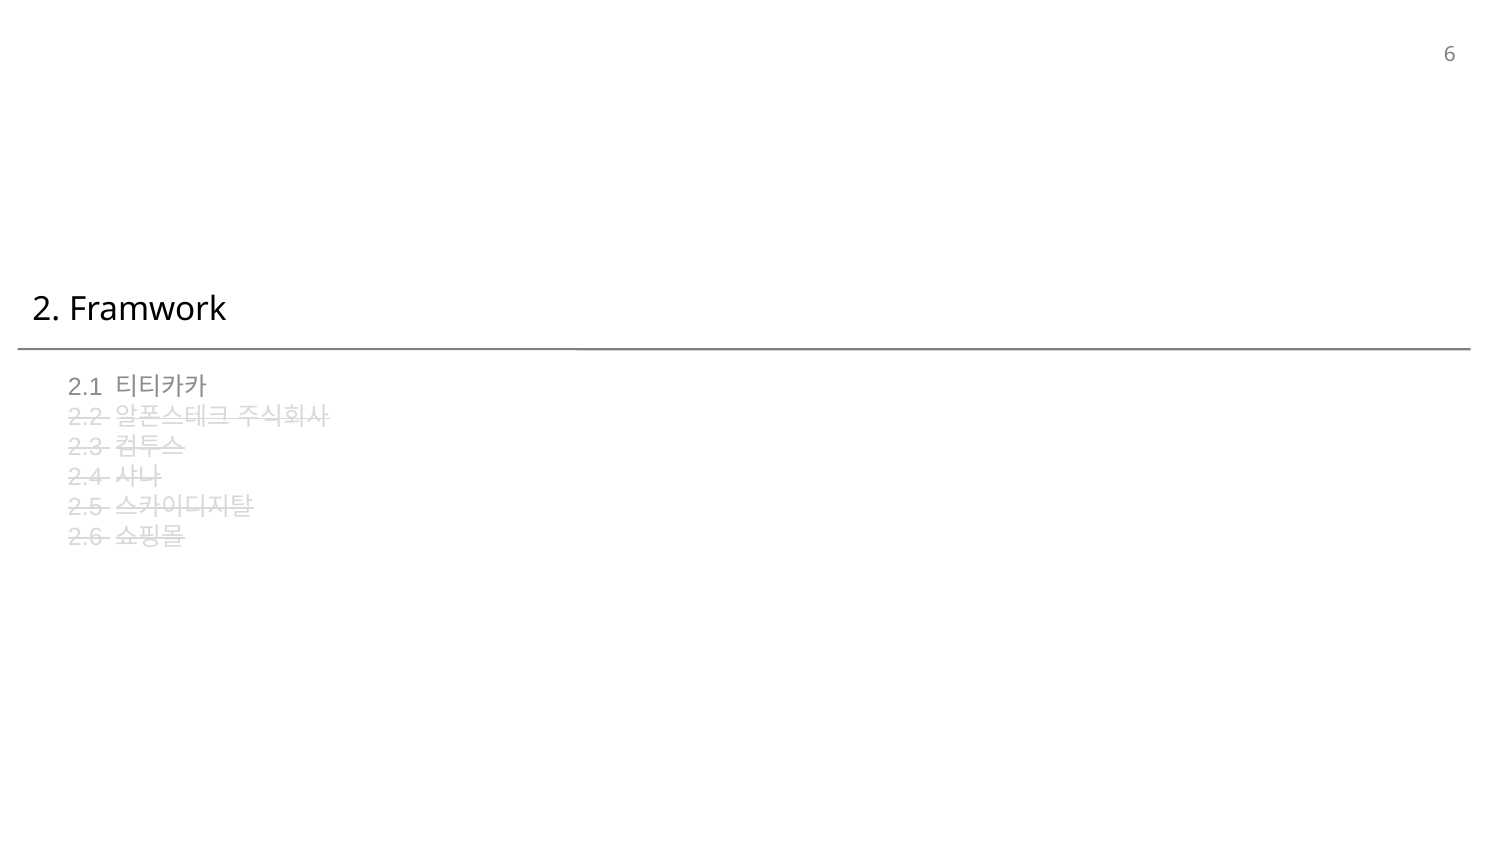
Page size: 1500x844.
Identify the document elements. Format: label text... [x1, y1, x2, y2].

title 2. Framwork [17, 280, 1223, 326]
slide_number 6 [1380, 32, 1471, 78]
subtitle 2.1 티티카카 2.2 알폰스테크 주식회사 2.3 컴투스 2.4 샤나 2.5 스카이디지탈 2.6 쇼핑몰 [53, 362, 1104, 564]
